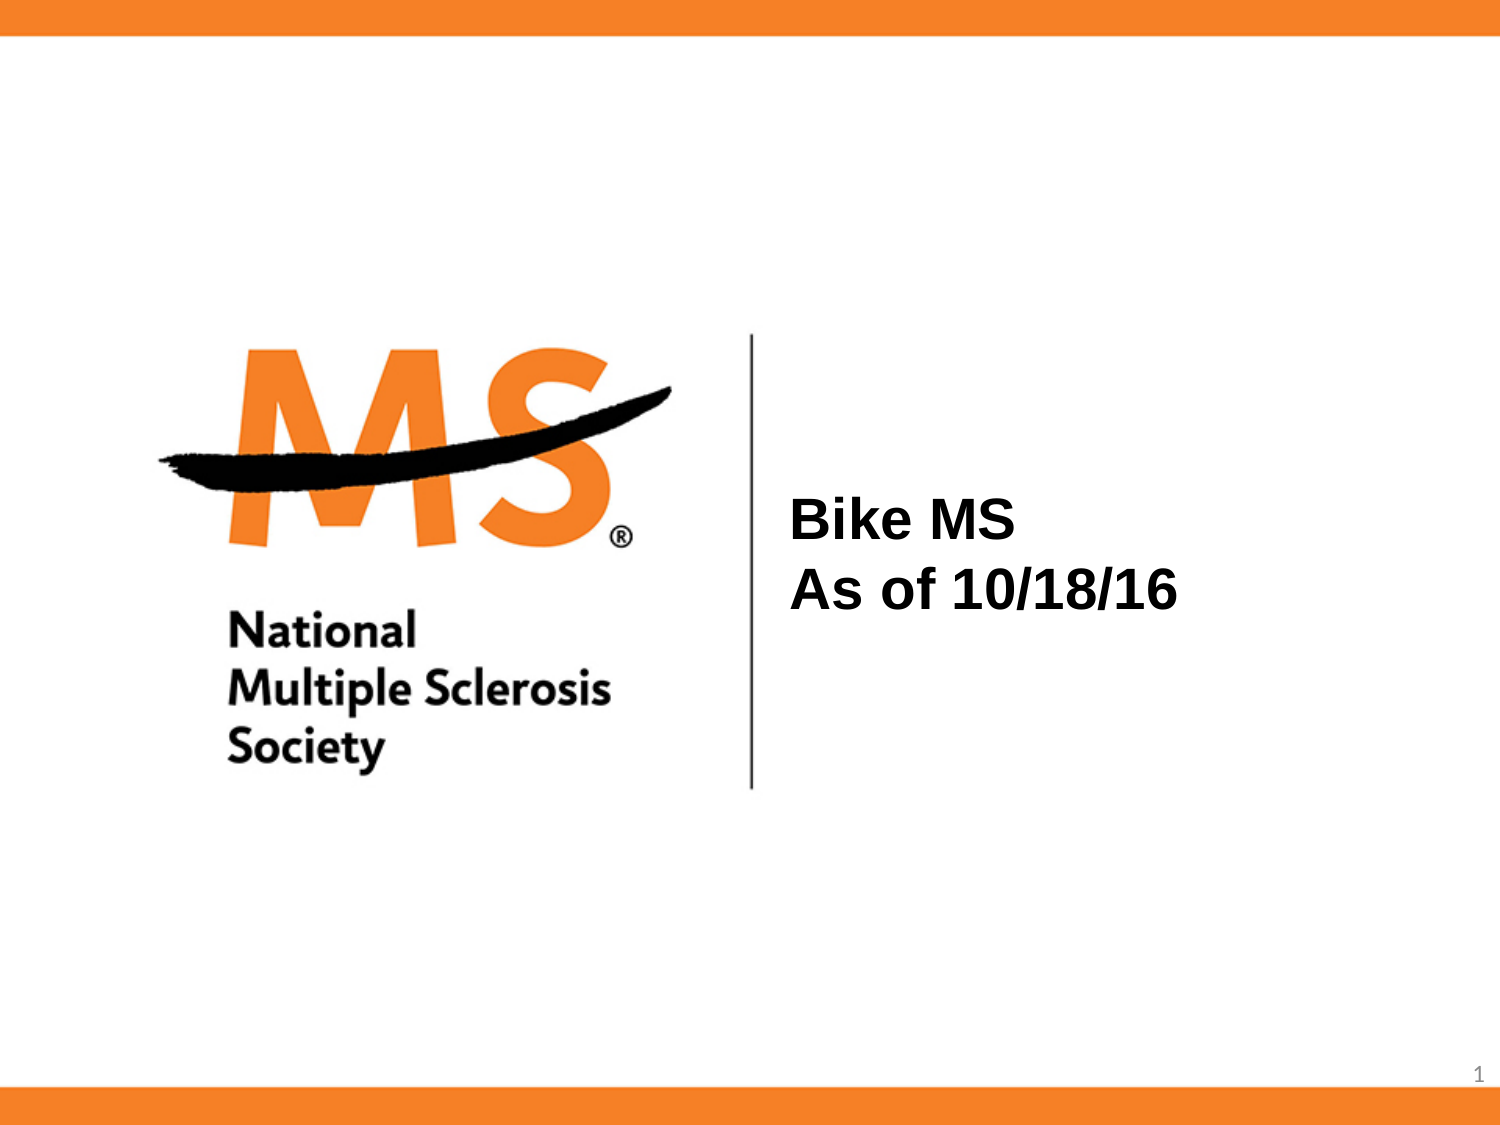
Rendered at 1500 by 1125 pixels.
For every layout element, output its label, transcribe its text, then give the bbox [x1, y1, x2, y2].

title Bike MS As of 10/18/16 [774, 437, 1413, 629]
slide_number 1 [1149, 1042, 1500, 1103]
picture [0, 0, 1500, 1125]
